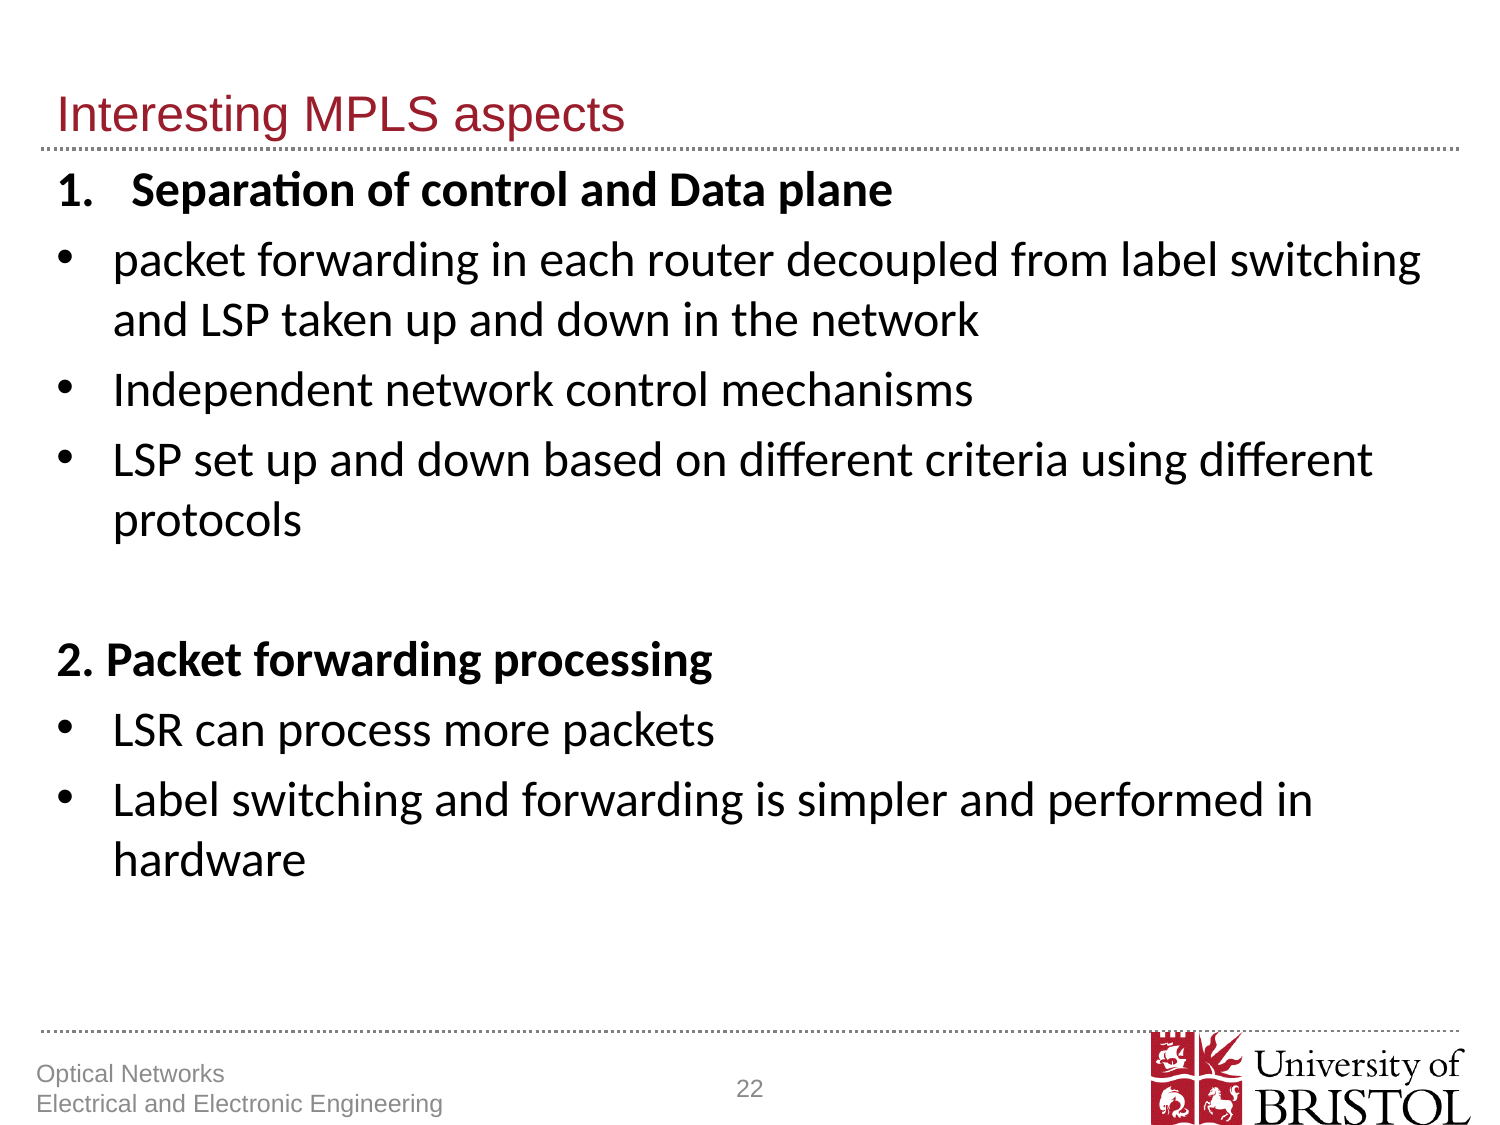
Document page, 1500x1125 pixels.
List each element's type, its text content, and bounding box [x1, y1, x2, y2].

title Interesting MPLS aspects [41, 0, 1459, 149]
footer Optical Networks Electrical and Electronic Engineering [21, 1057, 656, 1118]
slide_number 22 [690, 1057, 810, 1118]
list Separation of control and Data plane packet forwarding in each router decoupled from label switching and LSP taken up and down in the network Independent network control mechanisms LSP set up and down based on different criteria using different protocols 2. Packet forwarding processing LSR can process more packets Label switching and forwarding is simpler and performed in hardware [41, 149, 1459, 1005]
picture [1151, 1032, 1471, 1125]
